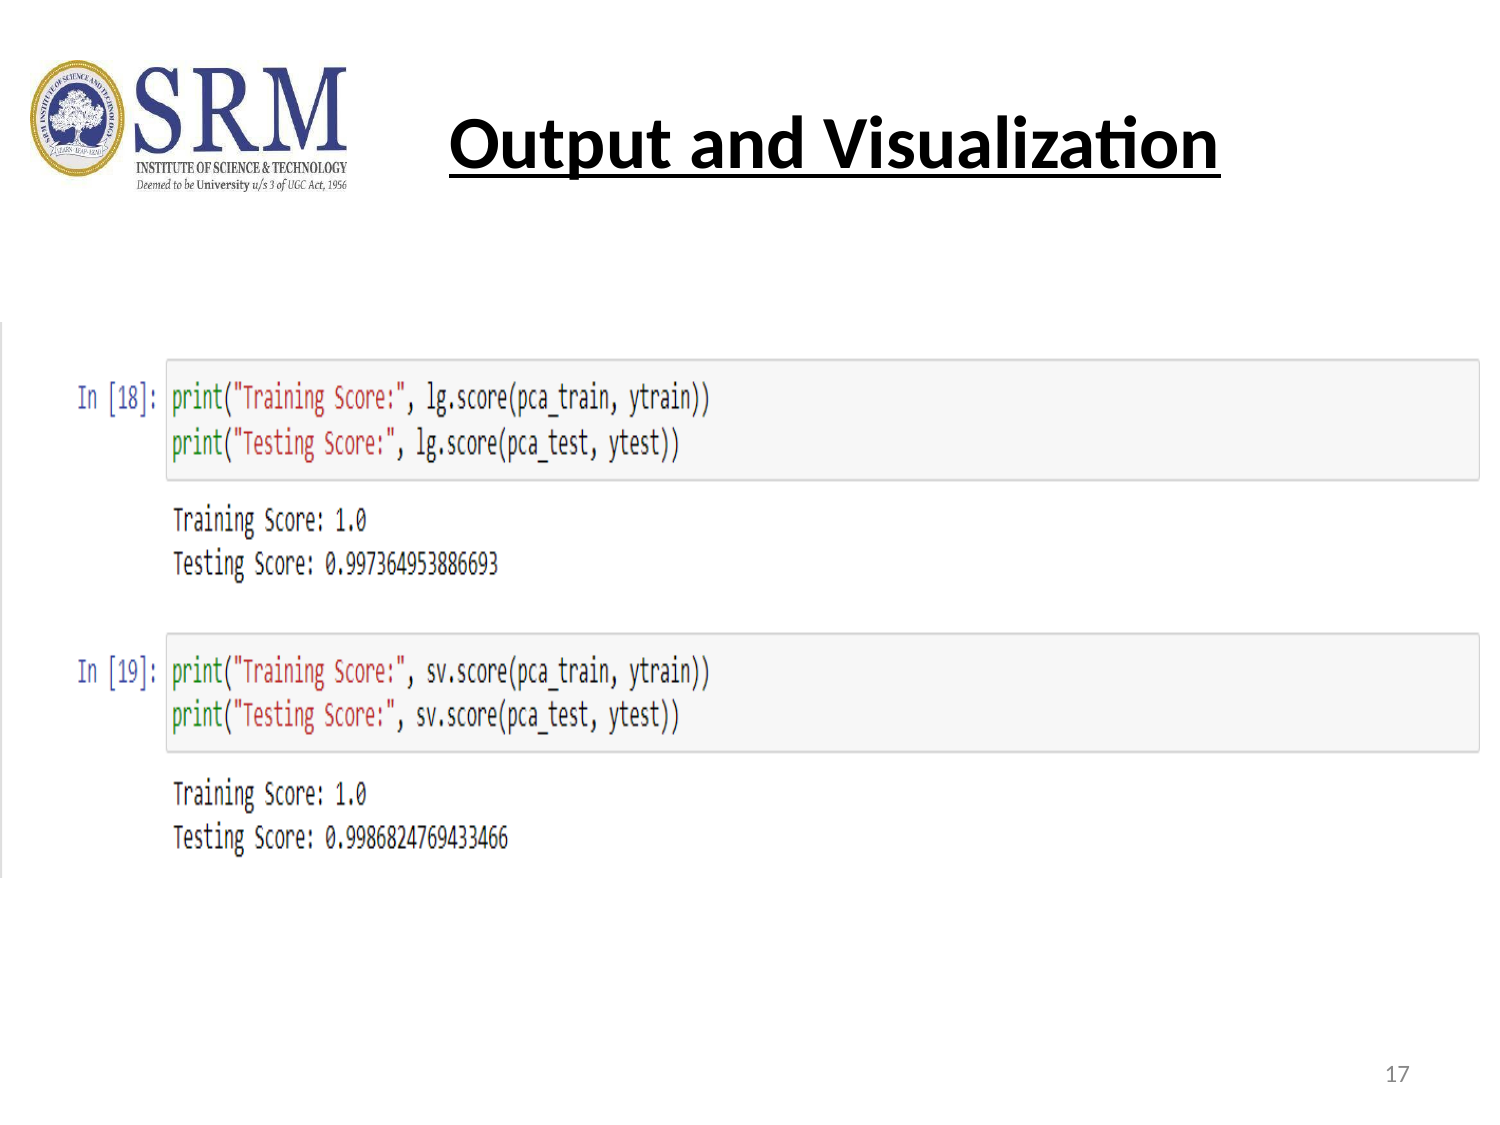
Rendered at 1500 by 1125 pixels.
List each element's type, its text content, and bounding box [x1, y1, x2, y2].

picture [0, 322, 1500, 878]
slide_number 17 [1074, 1042, 1425, 1103]
picture [30, 59, 347, 192]
title Output and Visualization [75, 45, 1425, 233]
